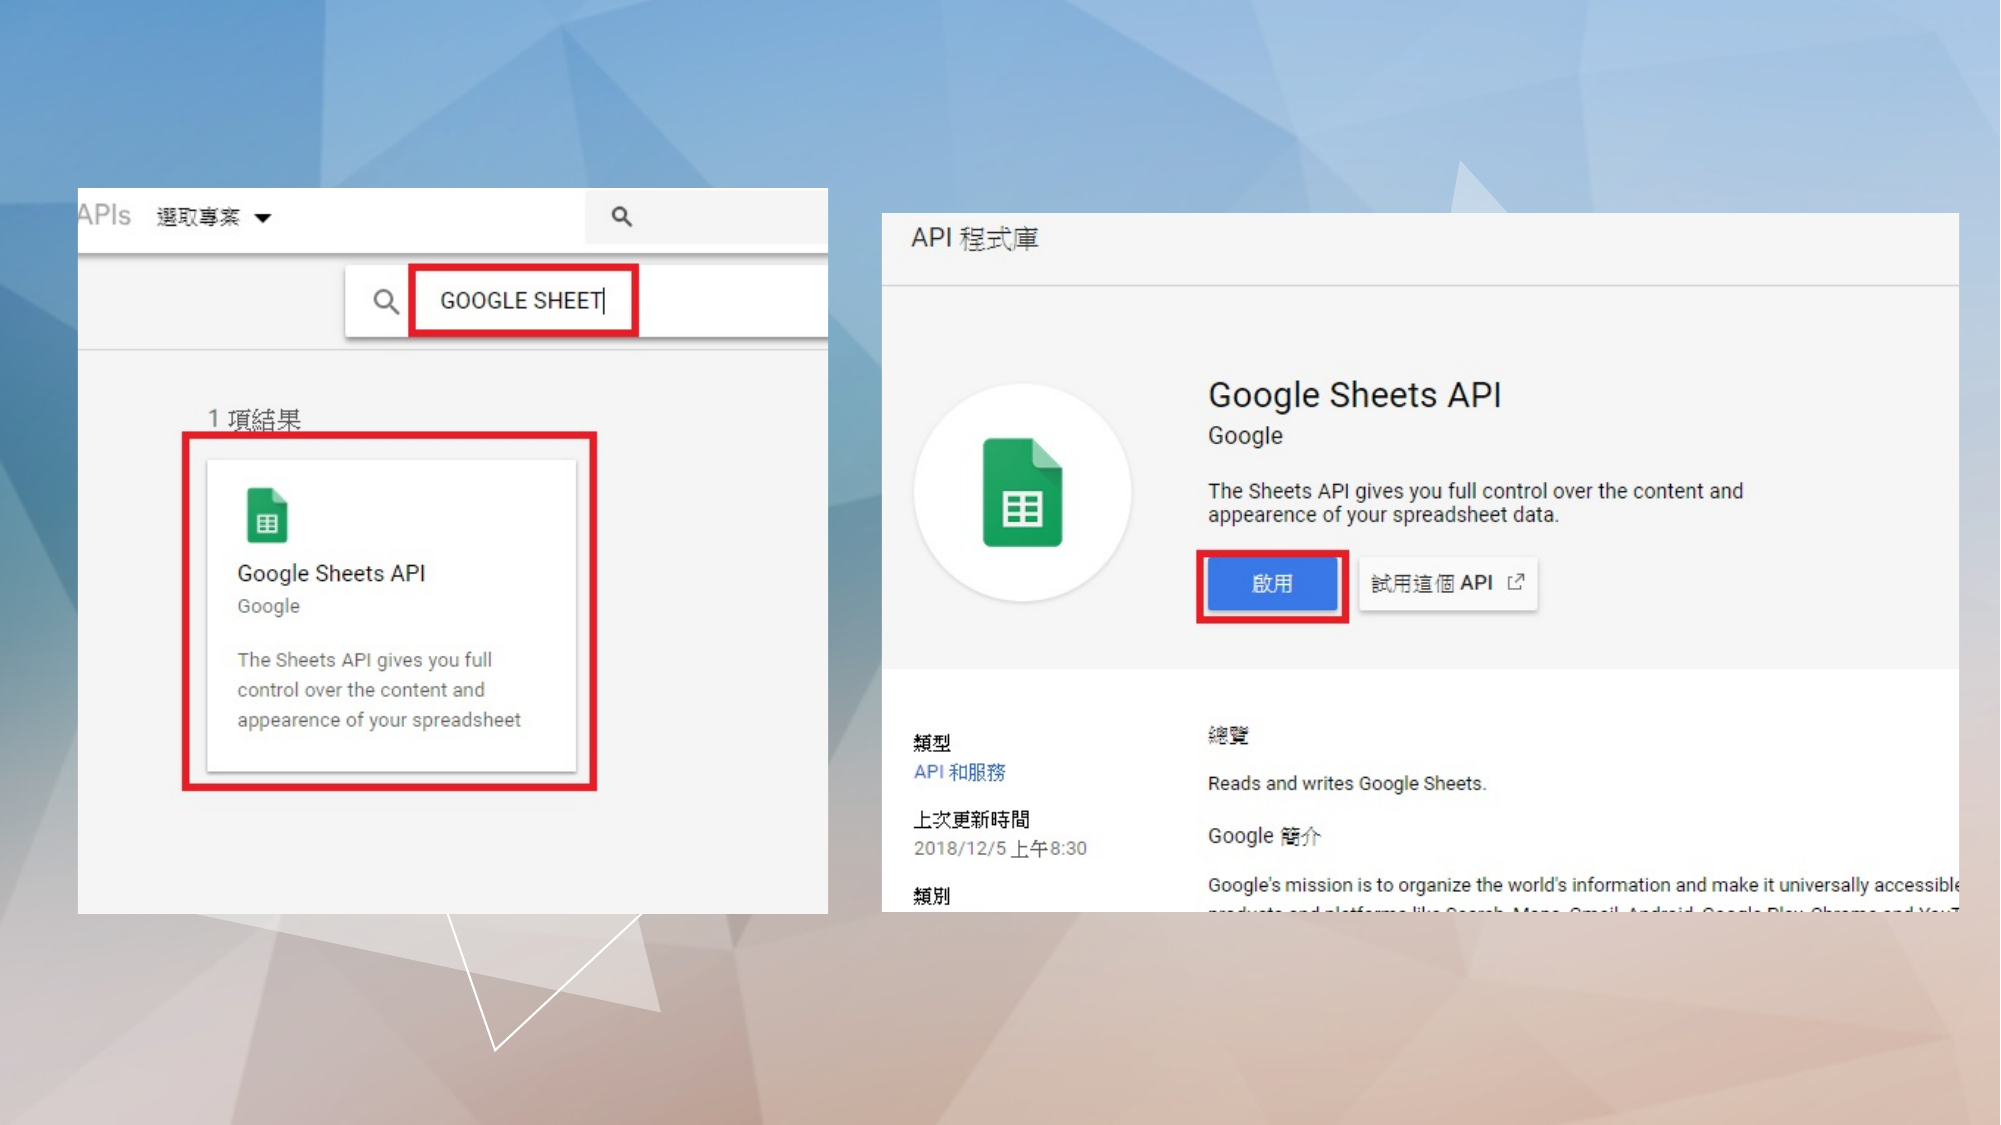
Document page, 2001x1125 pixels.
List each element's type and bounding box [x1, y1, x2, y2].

picture [881, 212, 1960, 913]
picture [77, 188, 829, 914]
text_box [0, 0, 2000, 1125]
